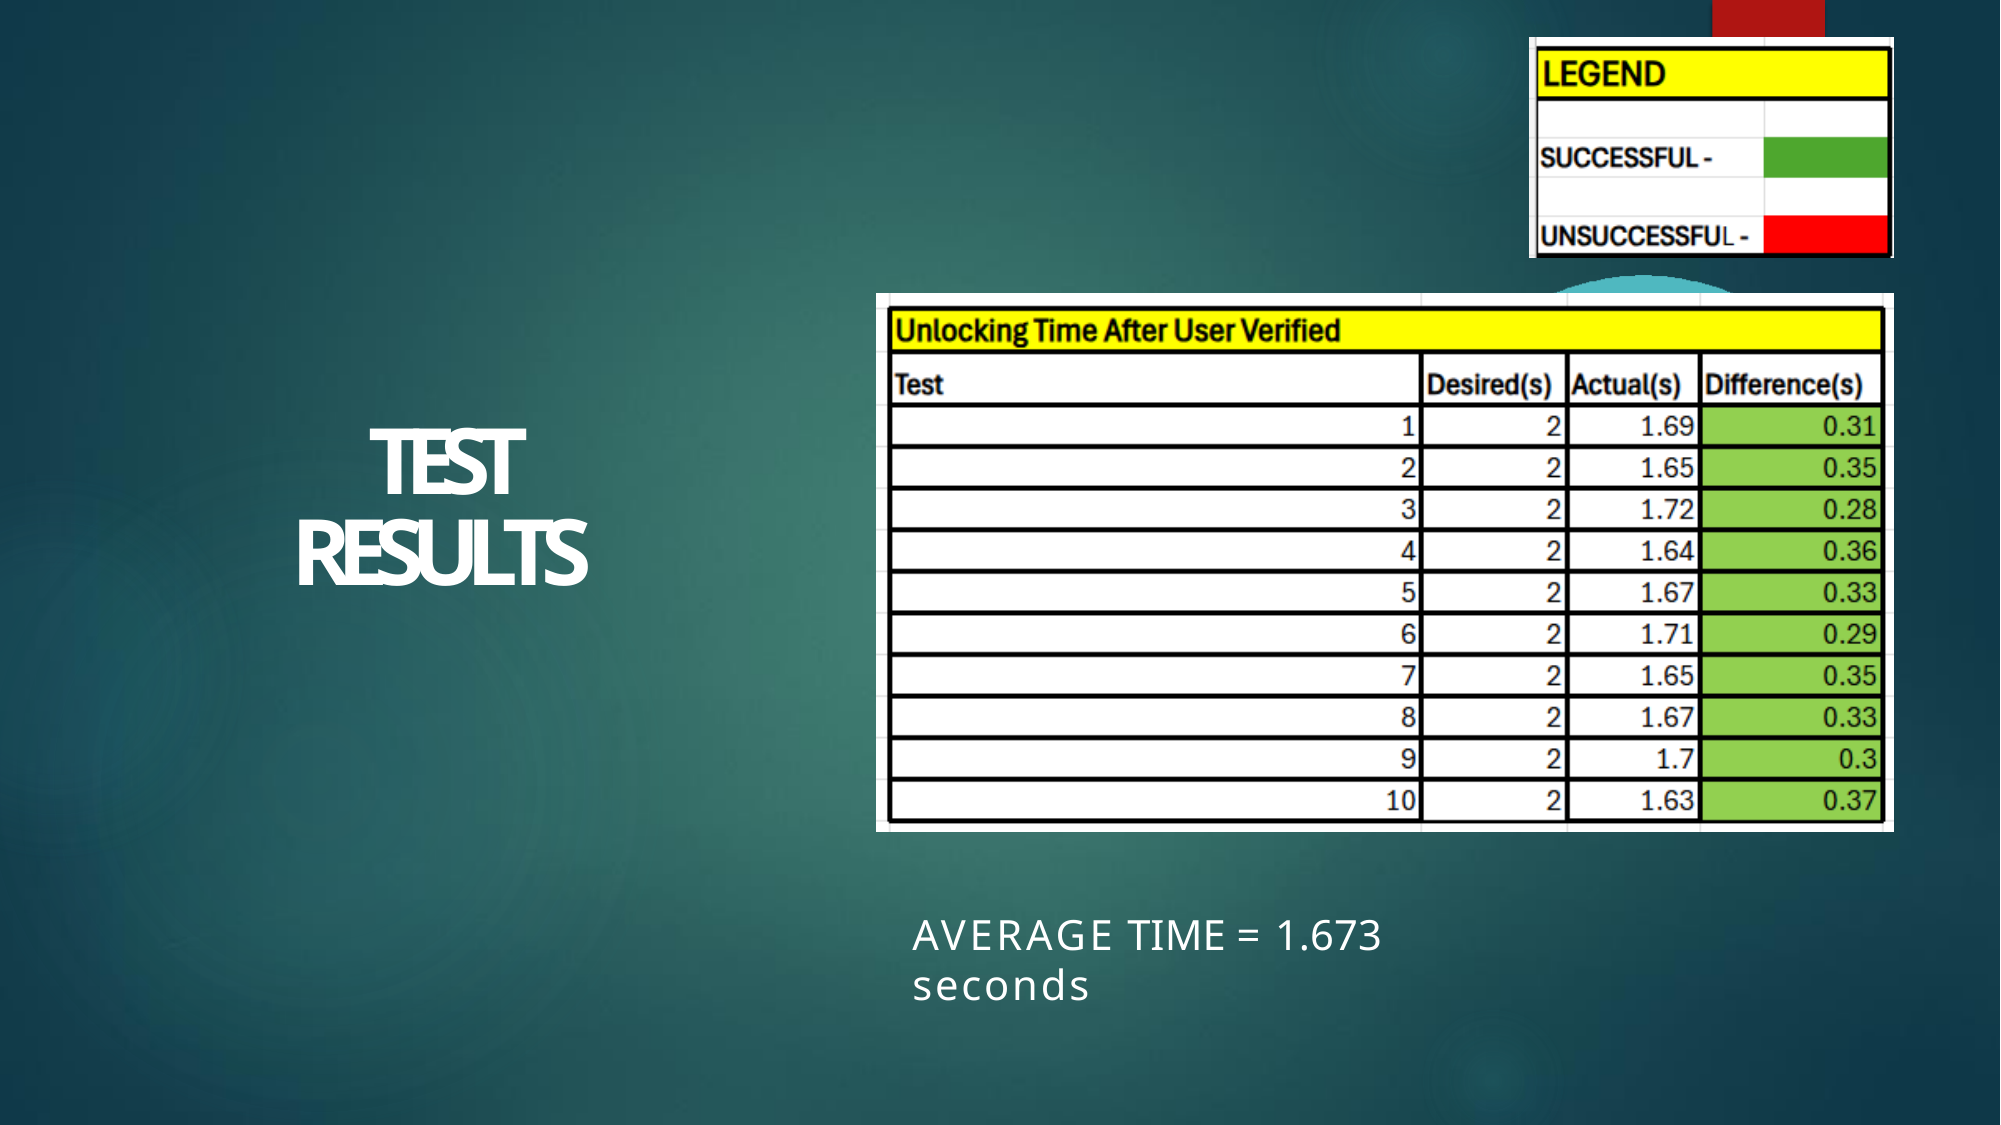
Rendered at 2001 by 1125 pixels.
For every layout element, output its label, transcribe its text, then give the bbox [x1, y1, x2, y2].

picture [0, 0, 2000, 1125]
text_box AVERAGE TIME = 1.673 seconds [910, 906, 1543, 1009]
title TEST RESULTS [289, 399, 616, 610]
